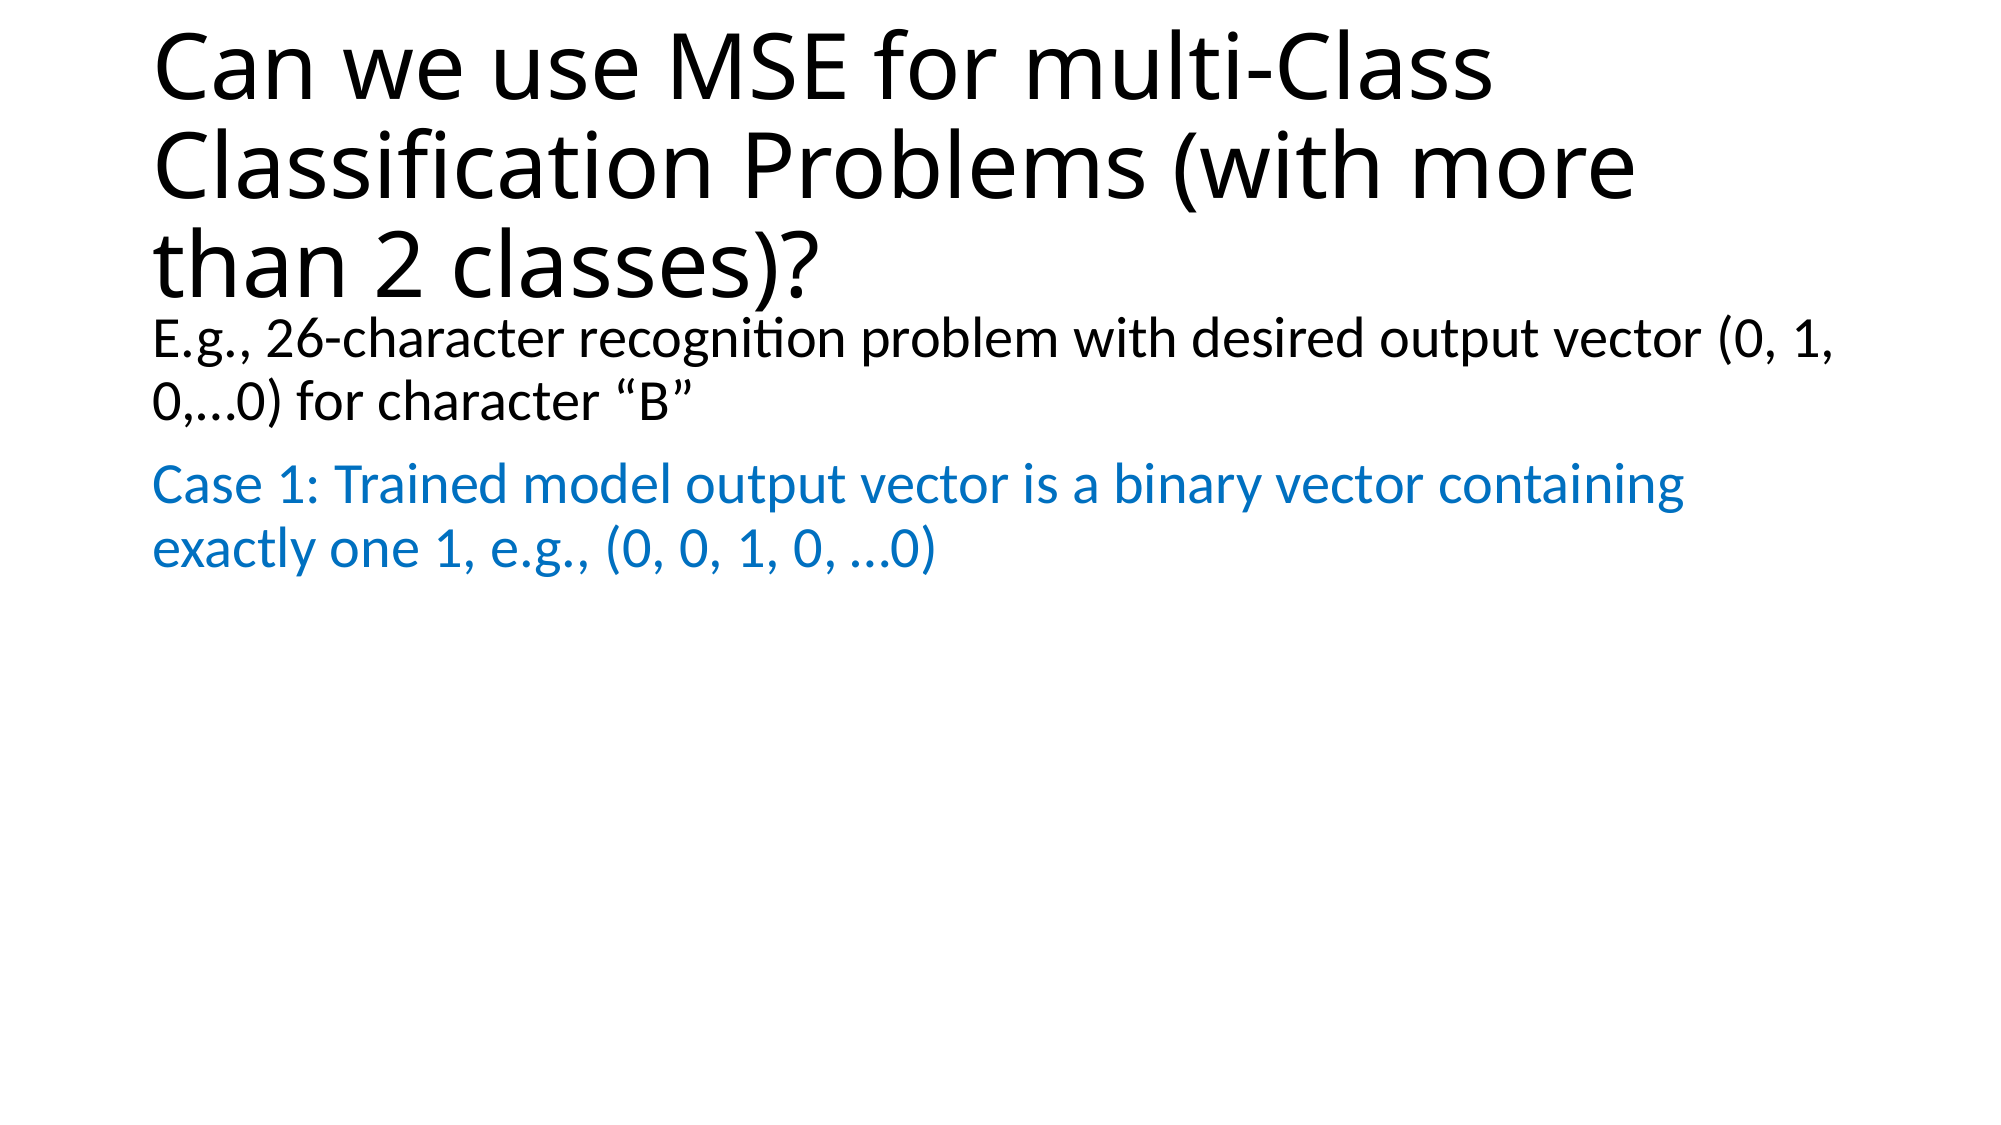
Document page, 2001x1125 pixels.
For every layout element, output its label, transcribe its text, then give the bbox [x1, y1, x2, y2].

title Can we use MSE for multi-Class Classification Problems (with more than 2 classes)? [137, 59, 1863, 278]
list E.g., 26-character recognition problem with desired output vector (0, 1, 0,…0) for character “B” Case 1: Trained model output vector is a binary vector containing exactly one 1, e.g., (0, 0, 1, 0, …0) [137, 299, 1863, 1014]
